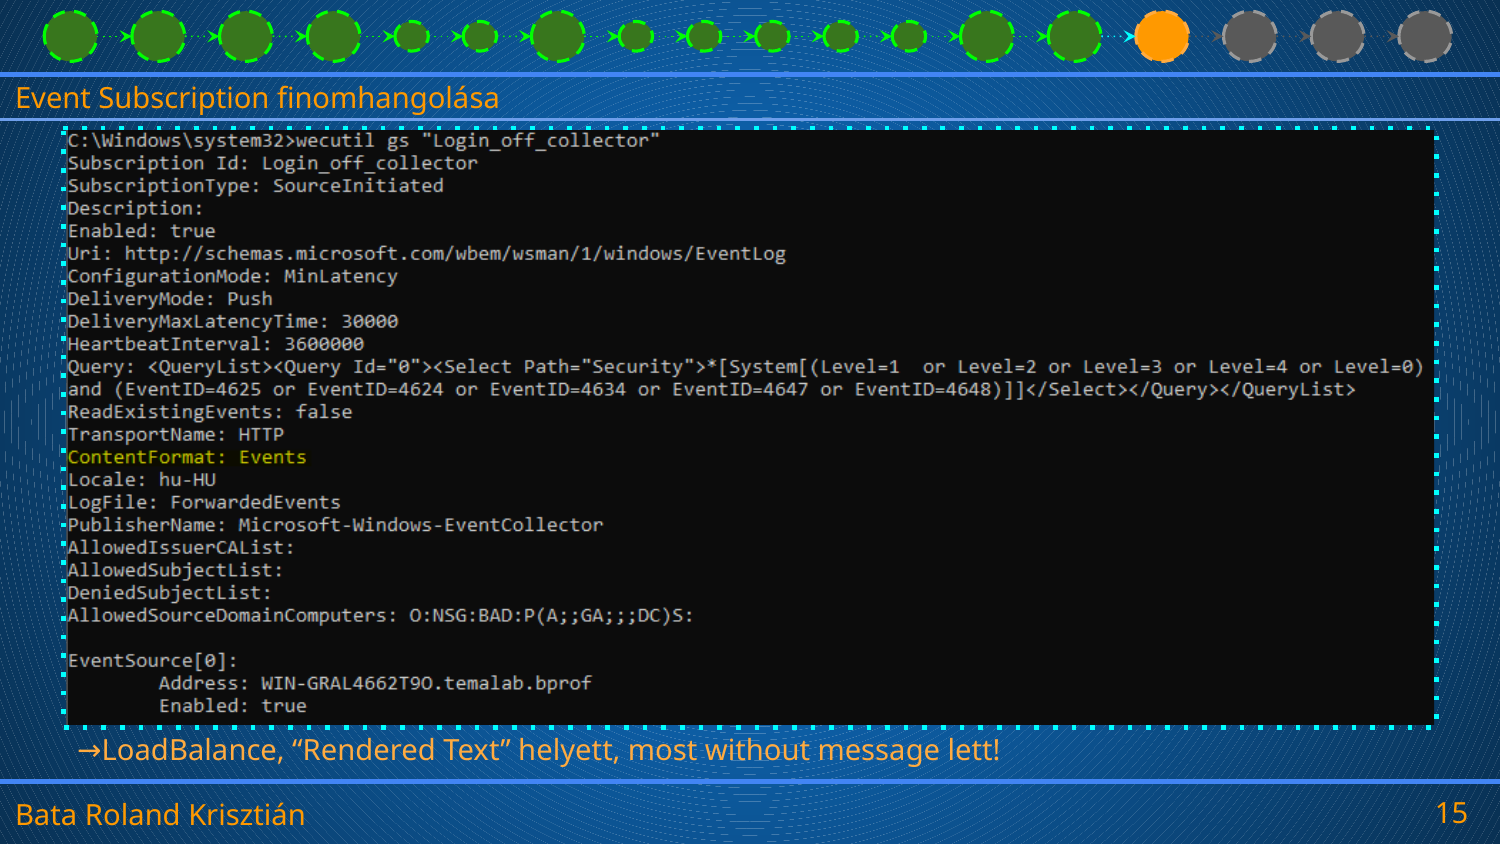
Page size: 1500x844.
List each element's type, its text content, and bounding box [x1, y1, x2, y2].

text_box [463, 21, 497, 52]
text_box Event Subscription finomhangolása [0, 64, 1186, 74]
text_box [1048, 11, 1101, 62]
text_box [1398, 11, 1452, 62]
text_box Event Subscription finomhangolása [0, 81, 1186, 119]
text_box [132, 11, 185, 62]
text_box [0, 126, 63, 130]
text_box Bata Roland Krisztián [0, 789, 345, 844]
text_box [395, 21, 429, 52]
text_box [755, 21, 789, 52]
text_box [1223, 11, 1277, 62]
text_box [619, 21, 653, 52]
text_box [307, 11, 360, 62]
picture [65, 129, 1435, 726]
text_box [892, 21, 926, 52]
text_box [219, 11, 273, 62]
text_box →LoadBalance, “Rendered Text” helyett, most without message lett! [62, 731, 1124, 780]
text_box [1135, 11, 1189, 62]
text_box [44, 11, 97, 62]
text_box [824, 21, 858, 52]
text_box [687, 21, 721, 52]
slide_number ‹#› [1393, 790, 1484, 844]
text_box [960, 11, 1014, 62]
text_box [1311, 11, 1364, 62]
text_box [531, 11, 585, 62]
